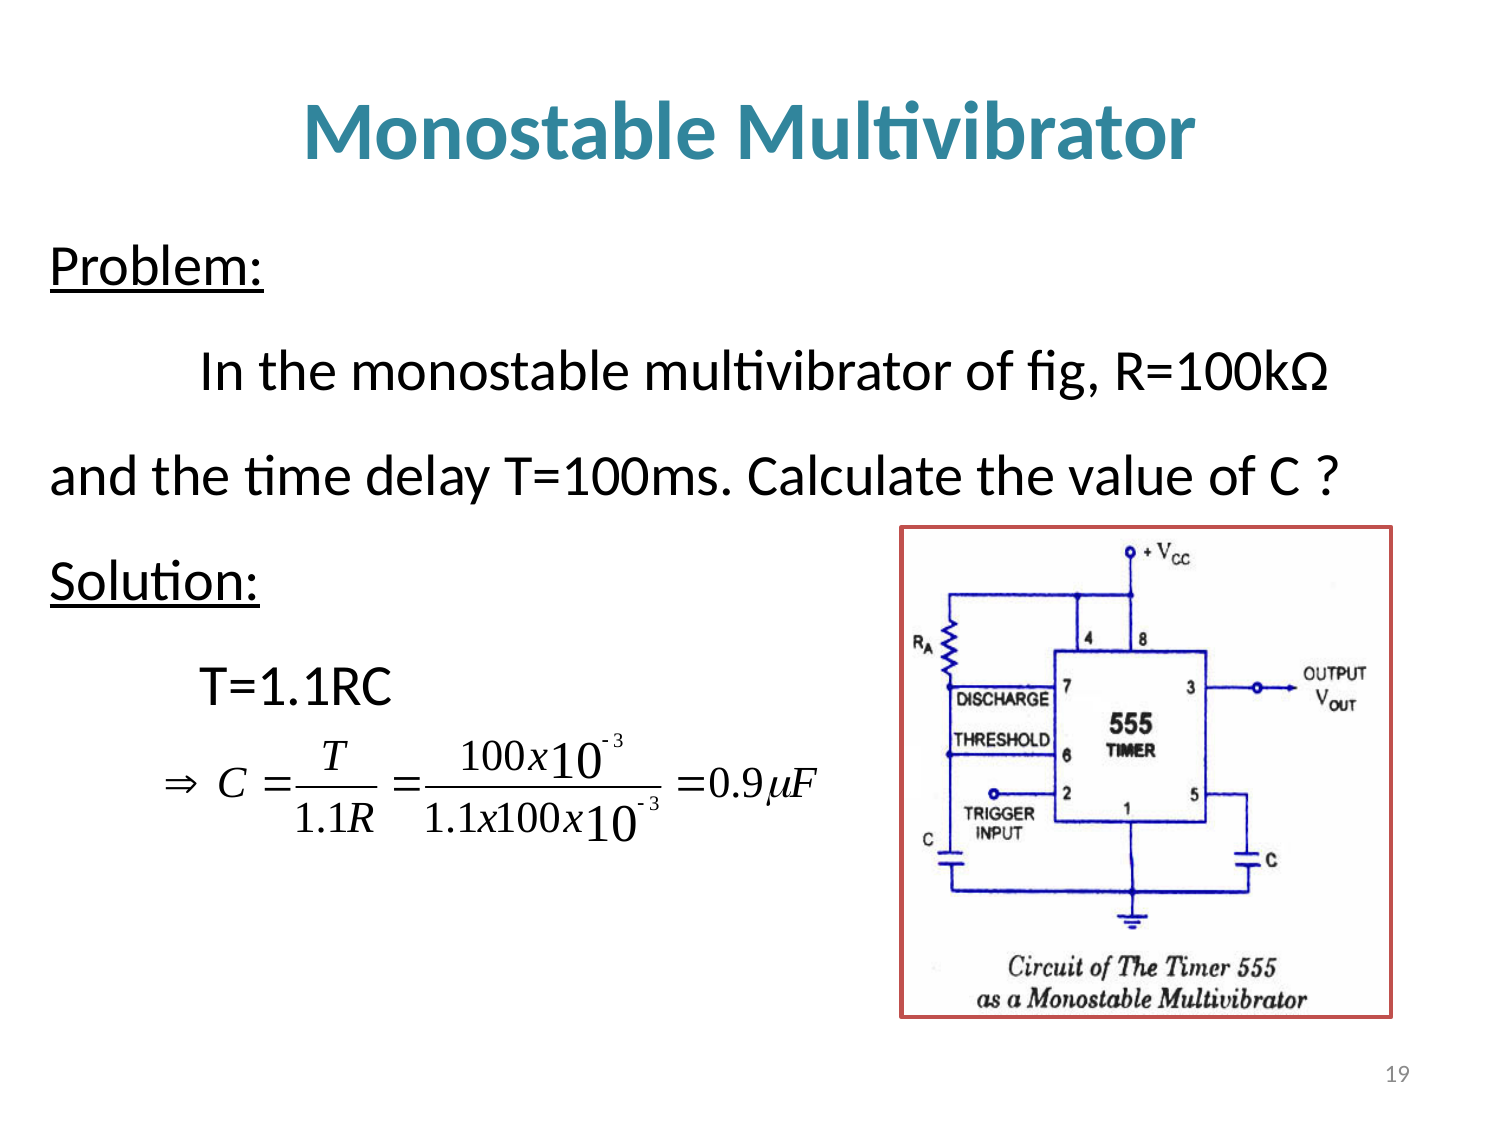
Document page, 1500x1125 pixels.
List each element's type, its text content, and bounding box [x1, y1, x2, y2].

title Monostable Multivibrator [75, 45, 1425, 209]
slide_number 19 [1074, 1042, 1425, 1103]
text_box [34, 184, 1418, 1016]
